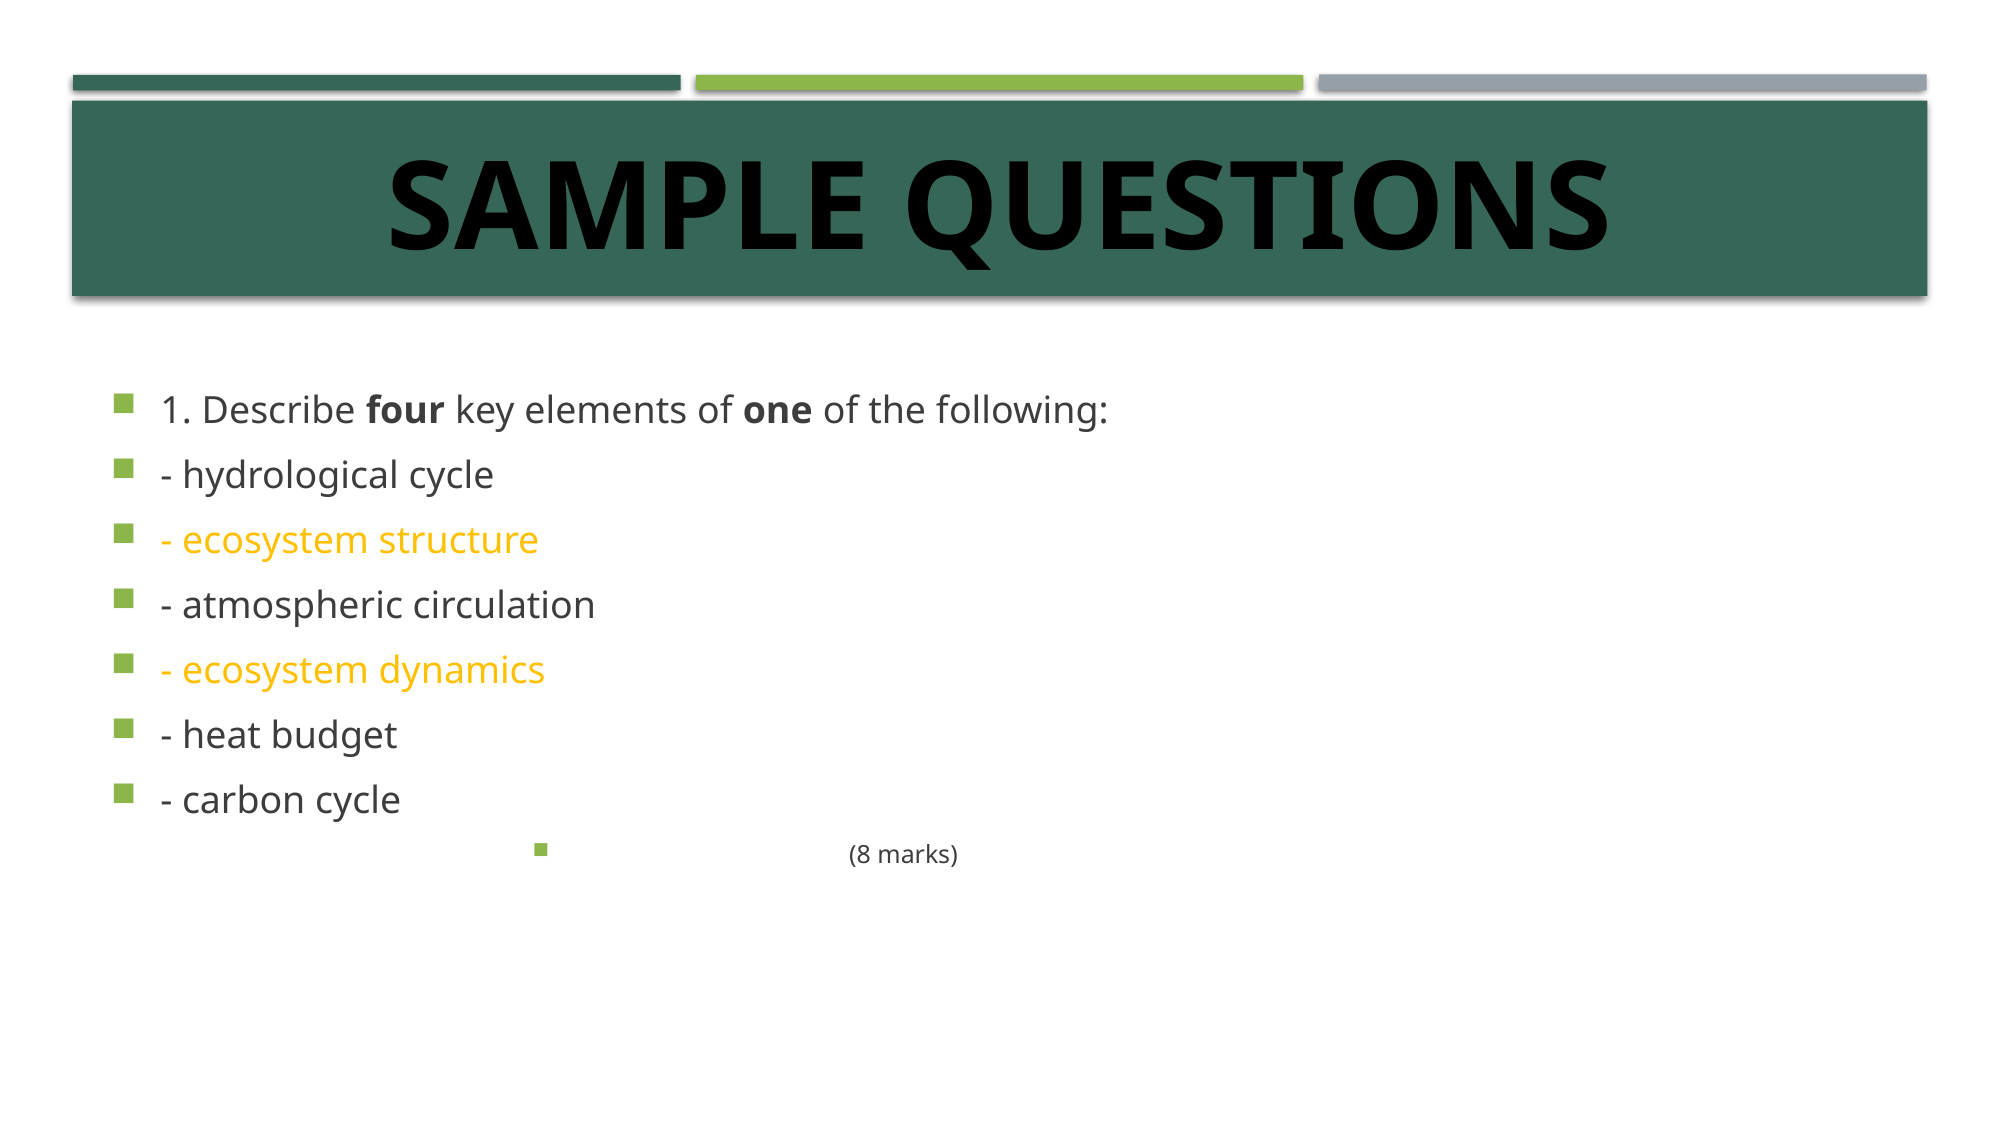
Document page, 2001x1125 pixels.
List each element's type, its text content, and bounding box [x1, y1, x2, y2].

title Sample Questions [95, 115, 1905, 282]
list 1. Describe four key elements of one of the following: - hydrological cycle - ecosystem structure - atmospheric circulation - ecosystem dynamics - heat budget - carbon cycle (8 marks) [95, 357, 1905, 962]
